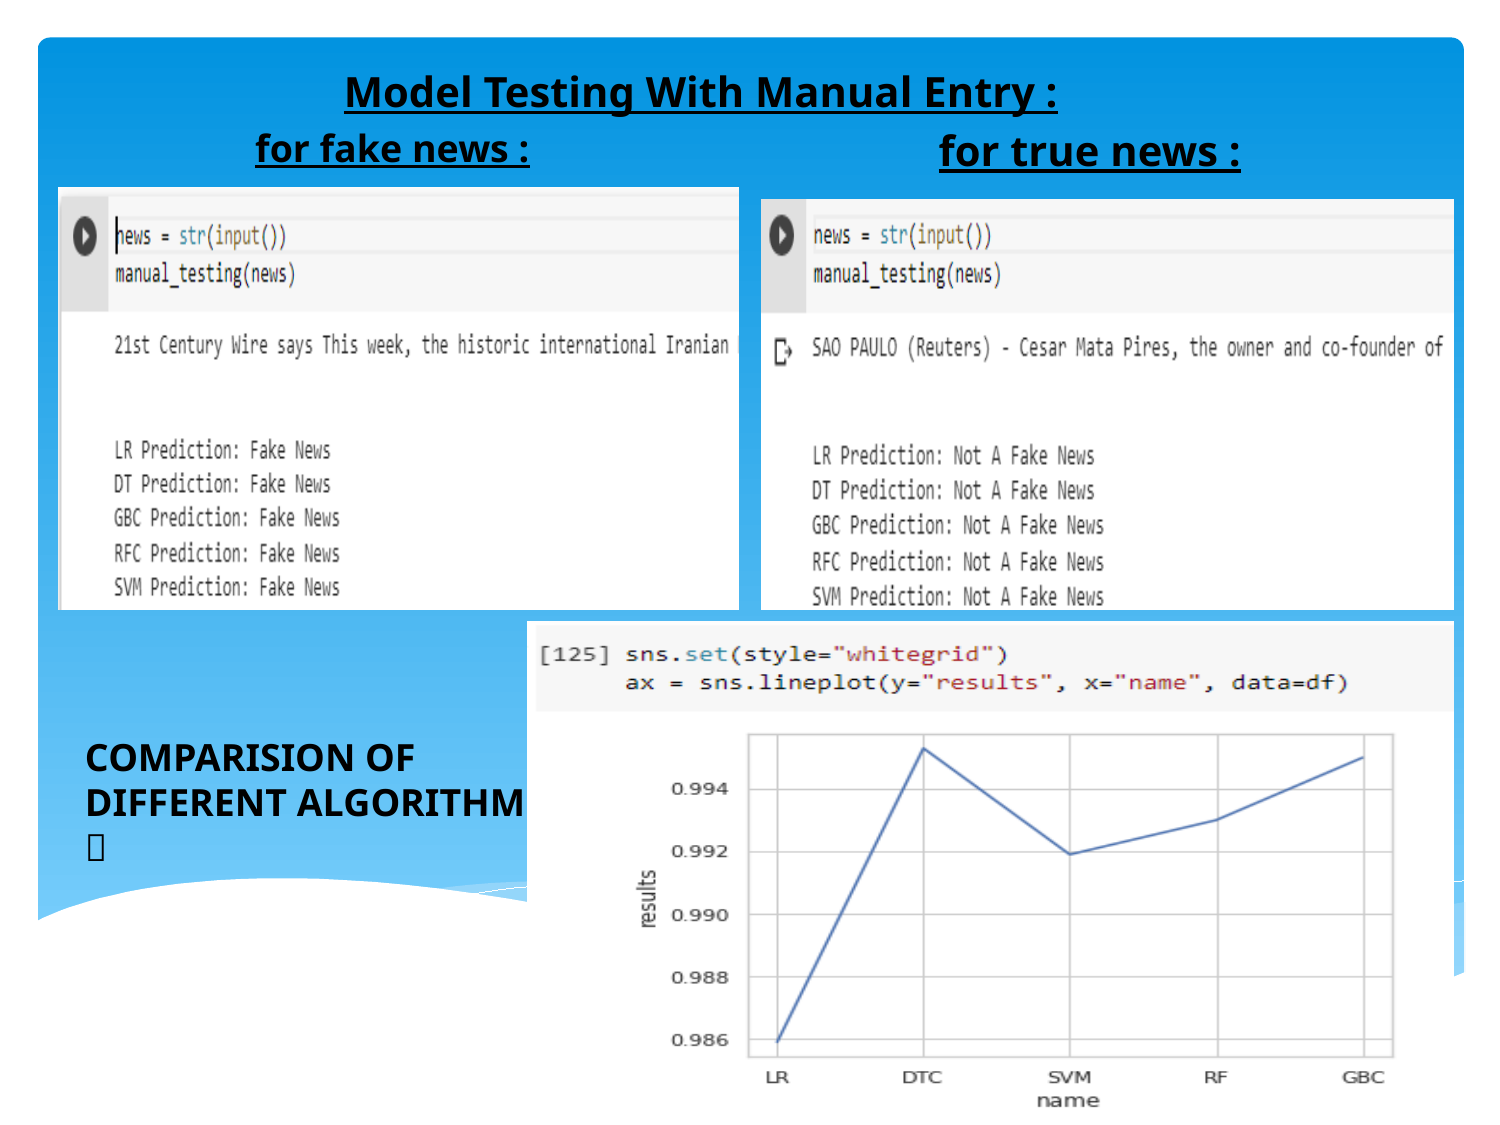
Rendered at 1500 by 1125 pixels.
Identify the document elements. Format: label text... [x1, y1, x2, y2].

picture [58, 187, 739, 610]
text_box COMPARISION OF DIFFERENT ALGORITHM  [70, 726, 521, 877]
text_box for true news : [761, 117, 1418, 182]
text_box Model Testing With Manual Entry : [329, 58, 1073, 174]
picture [761, 198, 1454, 610]
picture [527, 620, 1454, 1125]
text_box for fake news : [93, 117, 692, 177]
